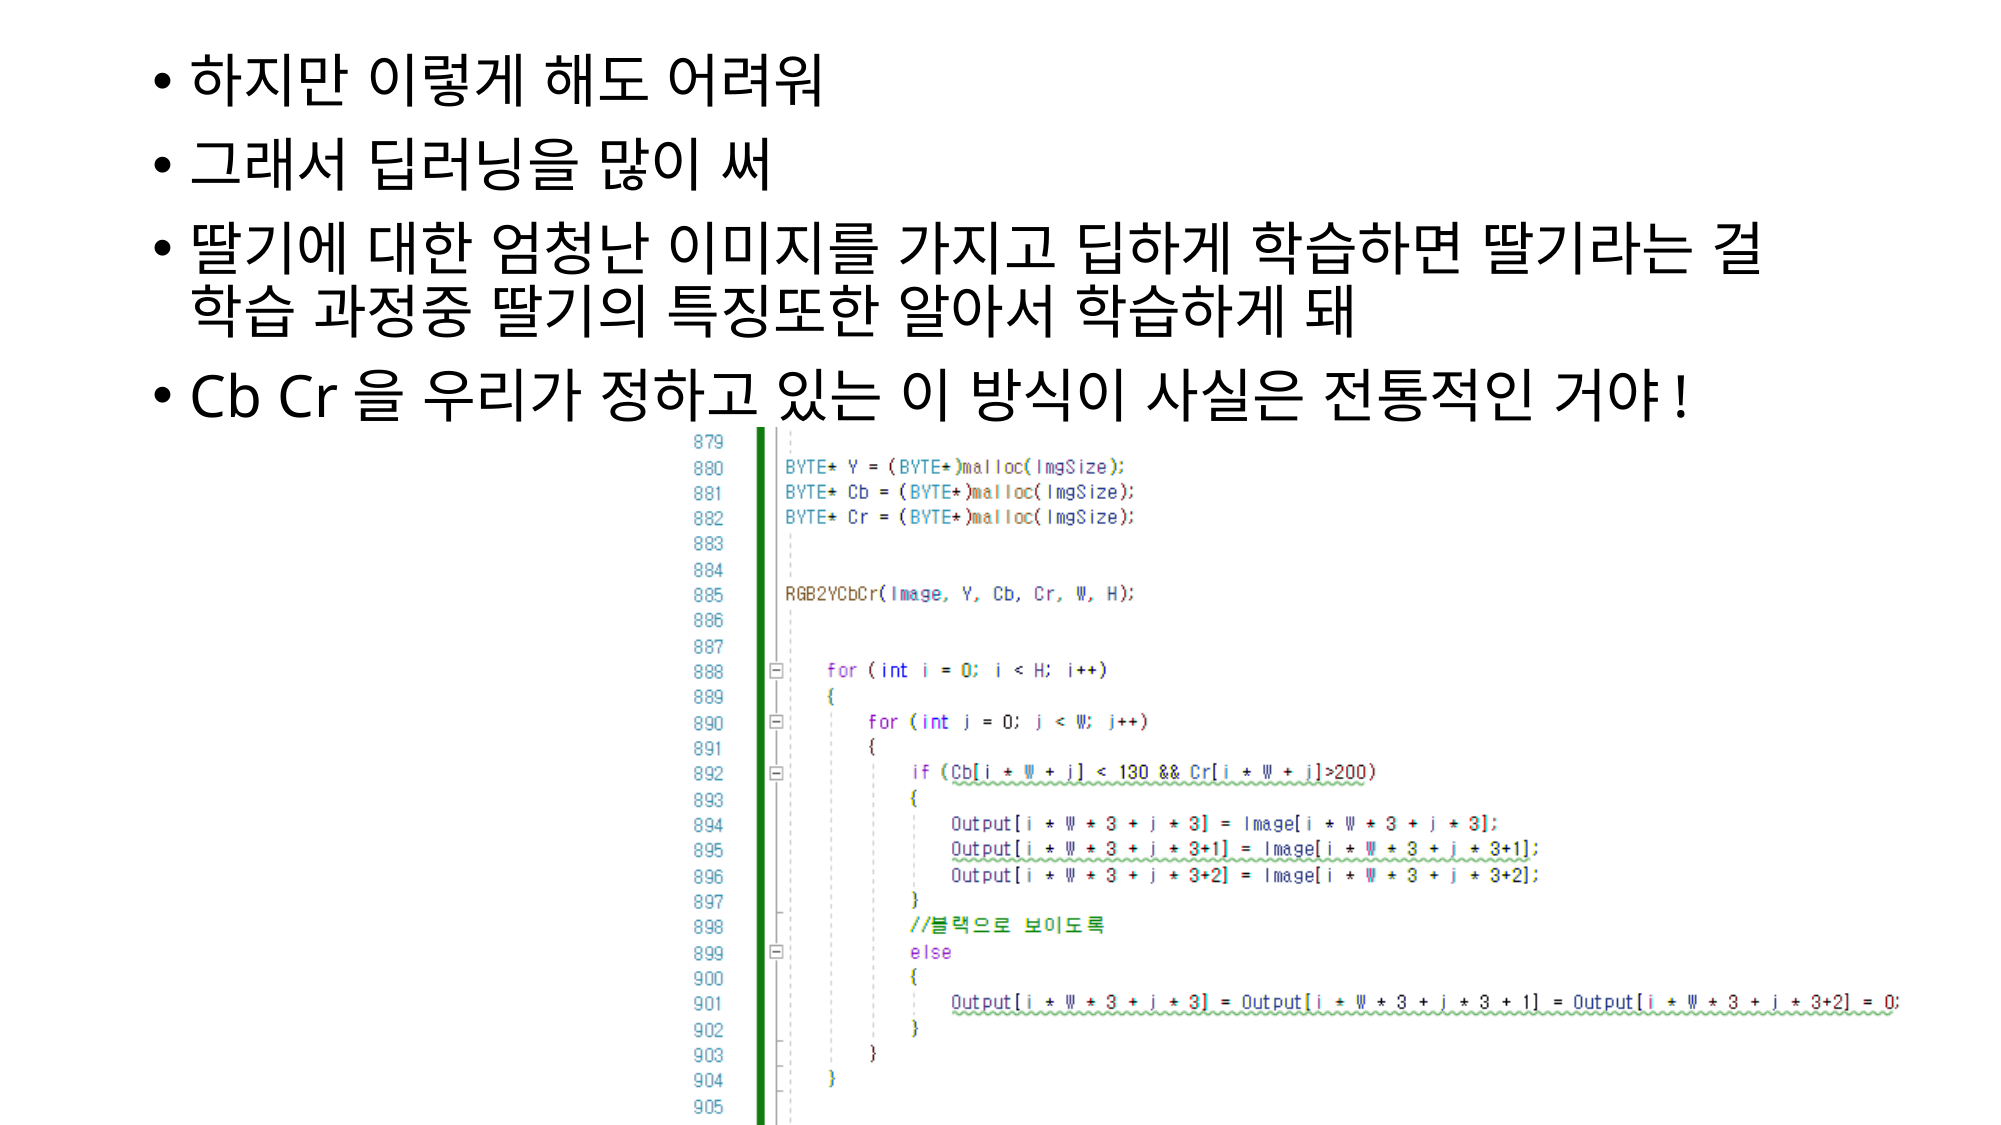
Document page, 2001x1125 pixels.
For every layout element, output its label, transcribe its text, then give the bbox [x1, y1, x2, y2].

list 하지만 이렇게 해도 어려워 그래서 딥러닝을 많이 써 딸기에 대한 엄청난 이미지를 가지고 딥하게 학습하면 딸기라는 걸 학습 과정중 딸기의 특징또한 알아서 학습하게 돼 Cb Cr을 우리가 정하고 있는 이 방식이 사실은 전통적인 거야! [137, 44, 1863, 759]
picture [678, 427, 2000, 1125]
